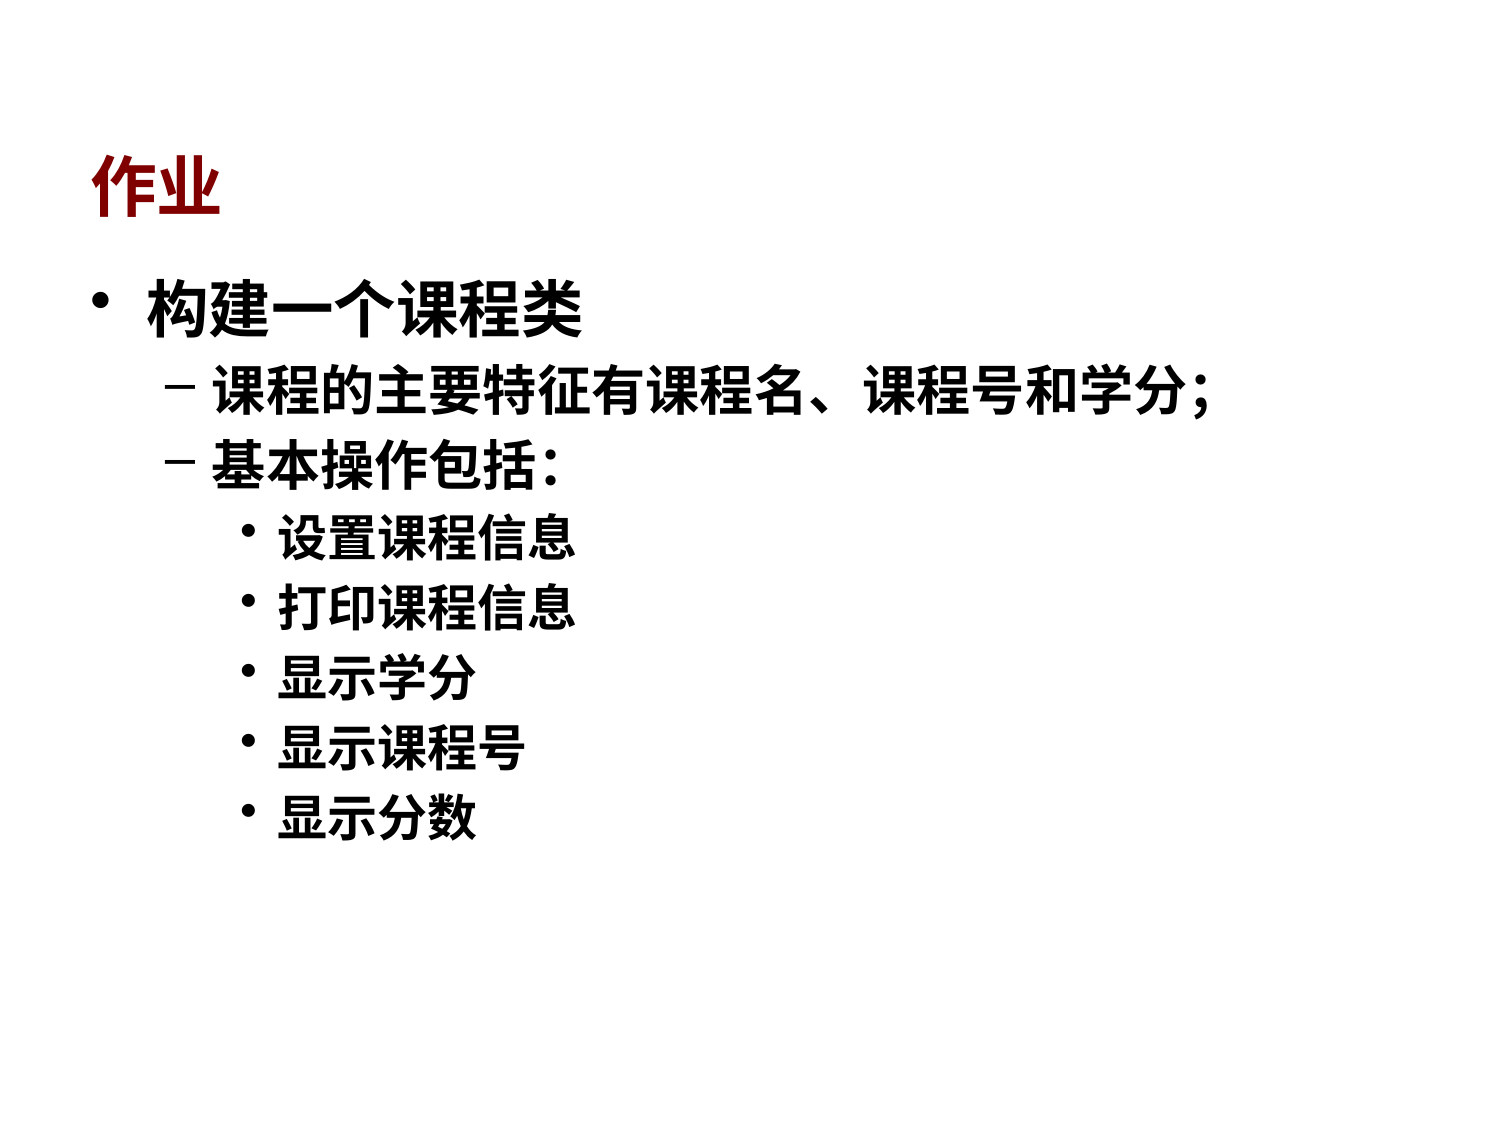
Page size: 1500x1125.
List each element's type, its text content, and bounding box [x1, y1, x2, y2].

list 构建一个课程类 课程的主要特征有课程名、课程号和学分； 基本操作包括： 设置课程信息 打印课程信息 显示学分 显示课程号 显示分数 [75, 262, 1425, 1005]
title 作业 [75, 45, 1425, 233]
